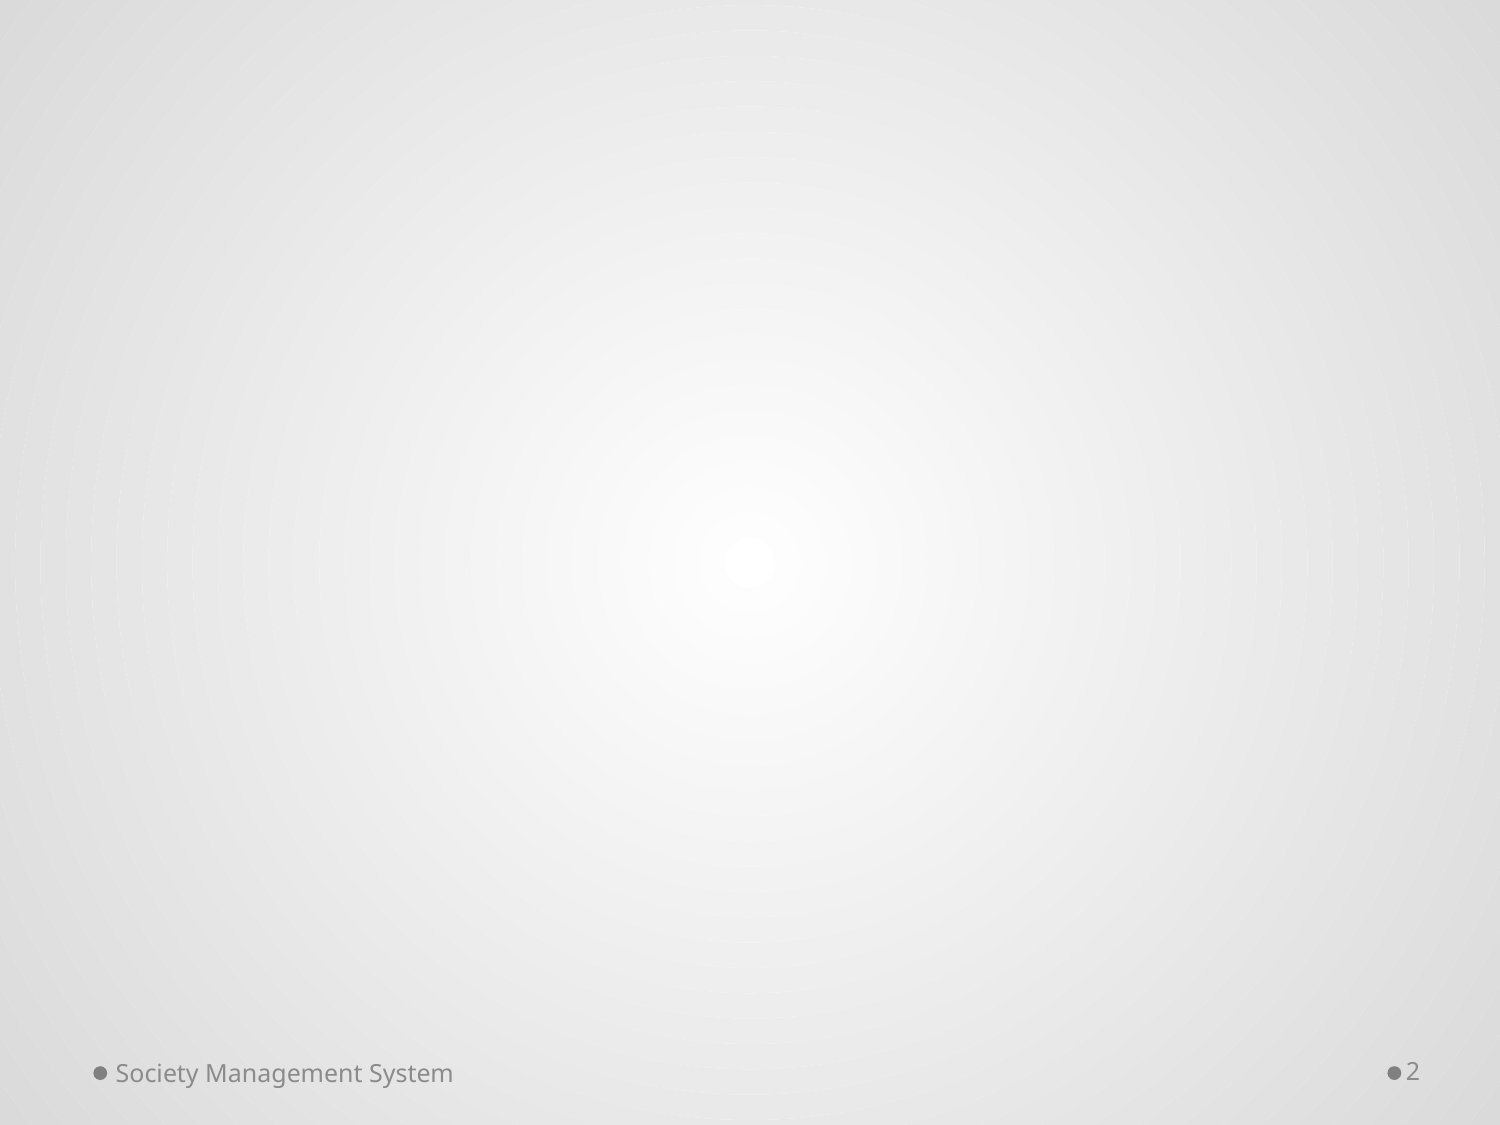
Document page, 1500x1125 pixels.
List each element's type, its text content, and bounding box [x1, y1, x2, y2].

footer Society Management System [108, 1042, 576, 1103]
slide_number 2 [1401, 1042, 1494, 1103]
